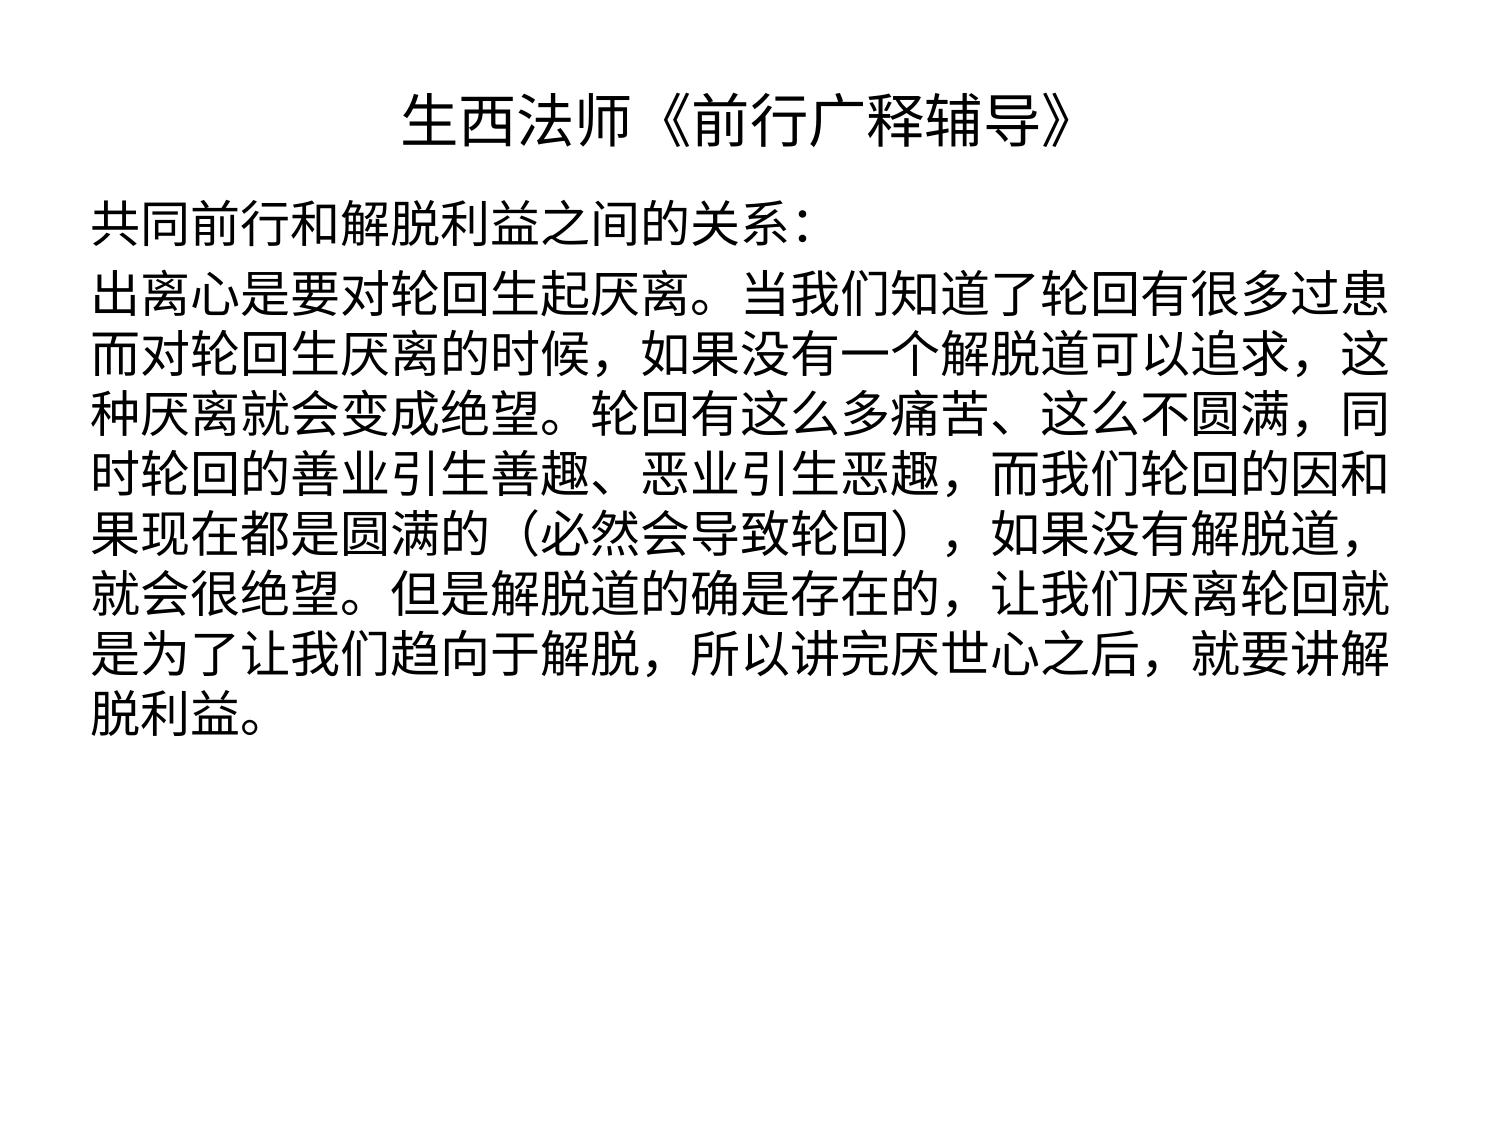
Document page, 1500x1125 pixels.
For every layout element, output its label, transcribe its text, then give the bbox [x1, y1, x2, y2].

list 共同前行和解脱利益之间的关系： 出离心是要对轮回生起厌离。当我们知道了轮回有很多过患而对轮回生厌离的时候，如果没有一个解脱道可以追求，这种厌离就会变成绝望。轮回有这么多痛苦、这么不圆满，同时轮回的善业引生善趣、恶业引生恶趣，而我们轮回的因和果现在都是圆满的（必然会导致轮回），如果没有解脱道，就会很绝望。但是解脱道的确是存在的，让我们厌离轮回就是为了让我们趋向于解脱，所以讲完厌世心之后，就要讲解脱利益。 [75, 184, 1425, 1005]
title 生西法师《前行广释辅导》 [75, 66, 1425, 173]
